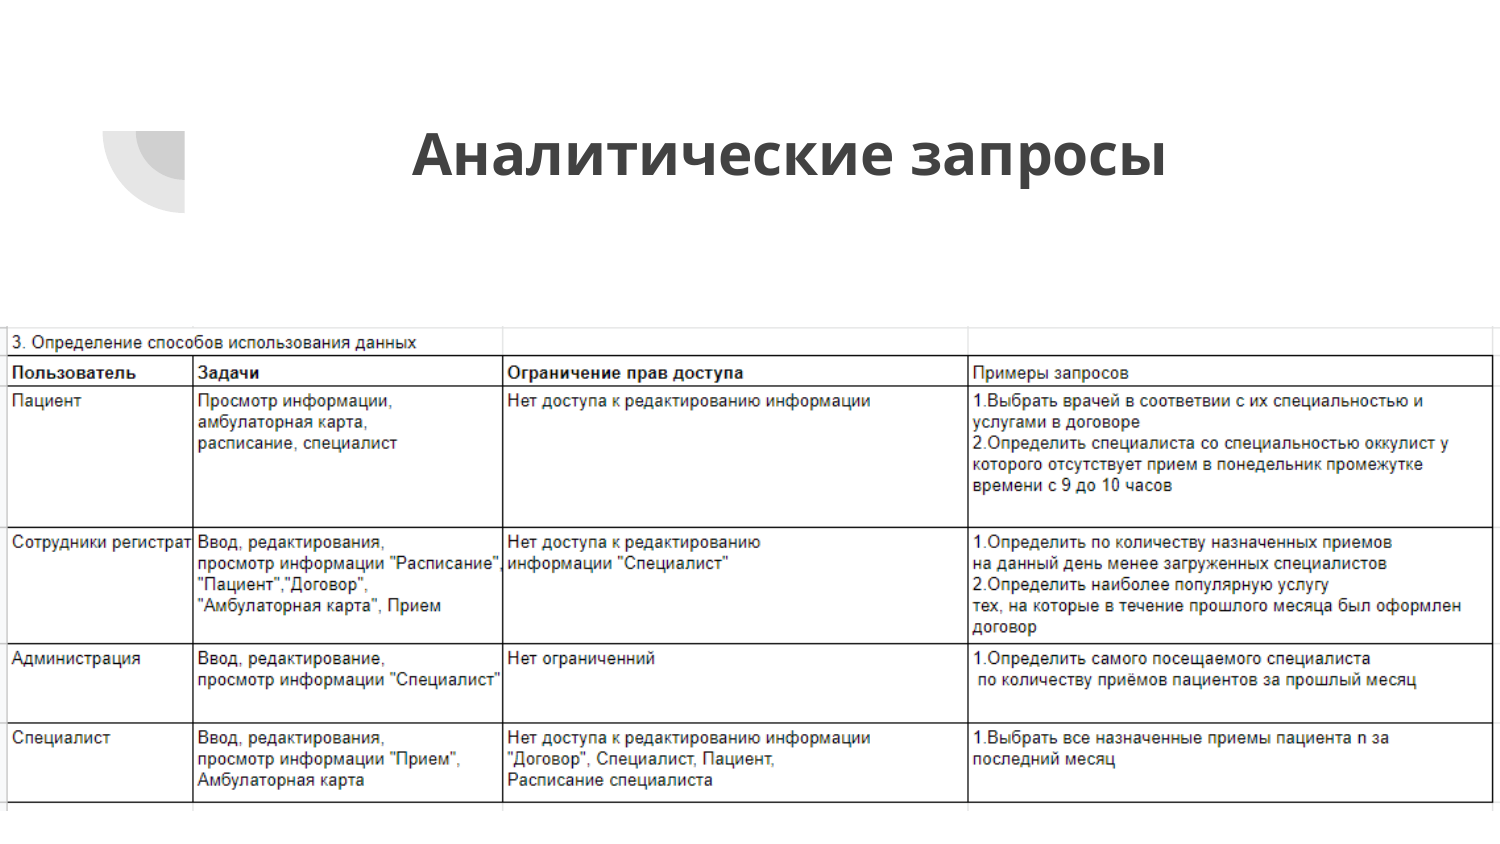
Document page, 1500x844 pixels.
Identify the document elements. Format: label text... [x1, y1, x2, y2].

title Аналитические запросы [213, 98, 1368, 263]
picture [0, 326, 1500, 811]
